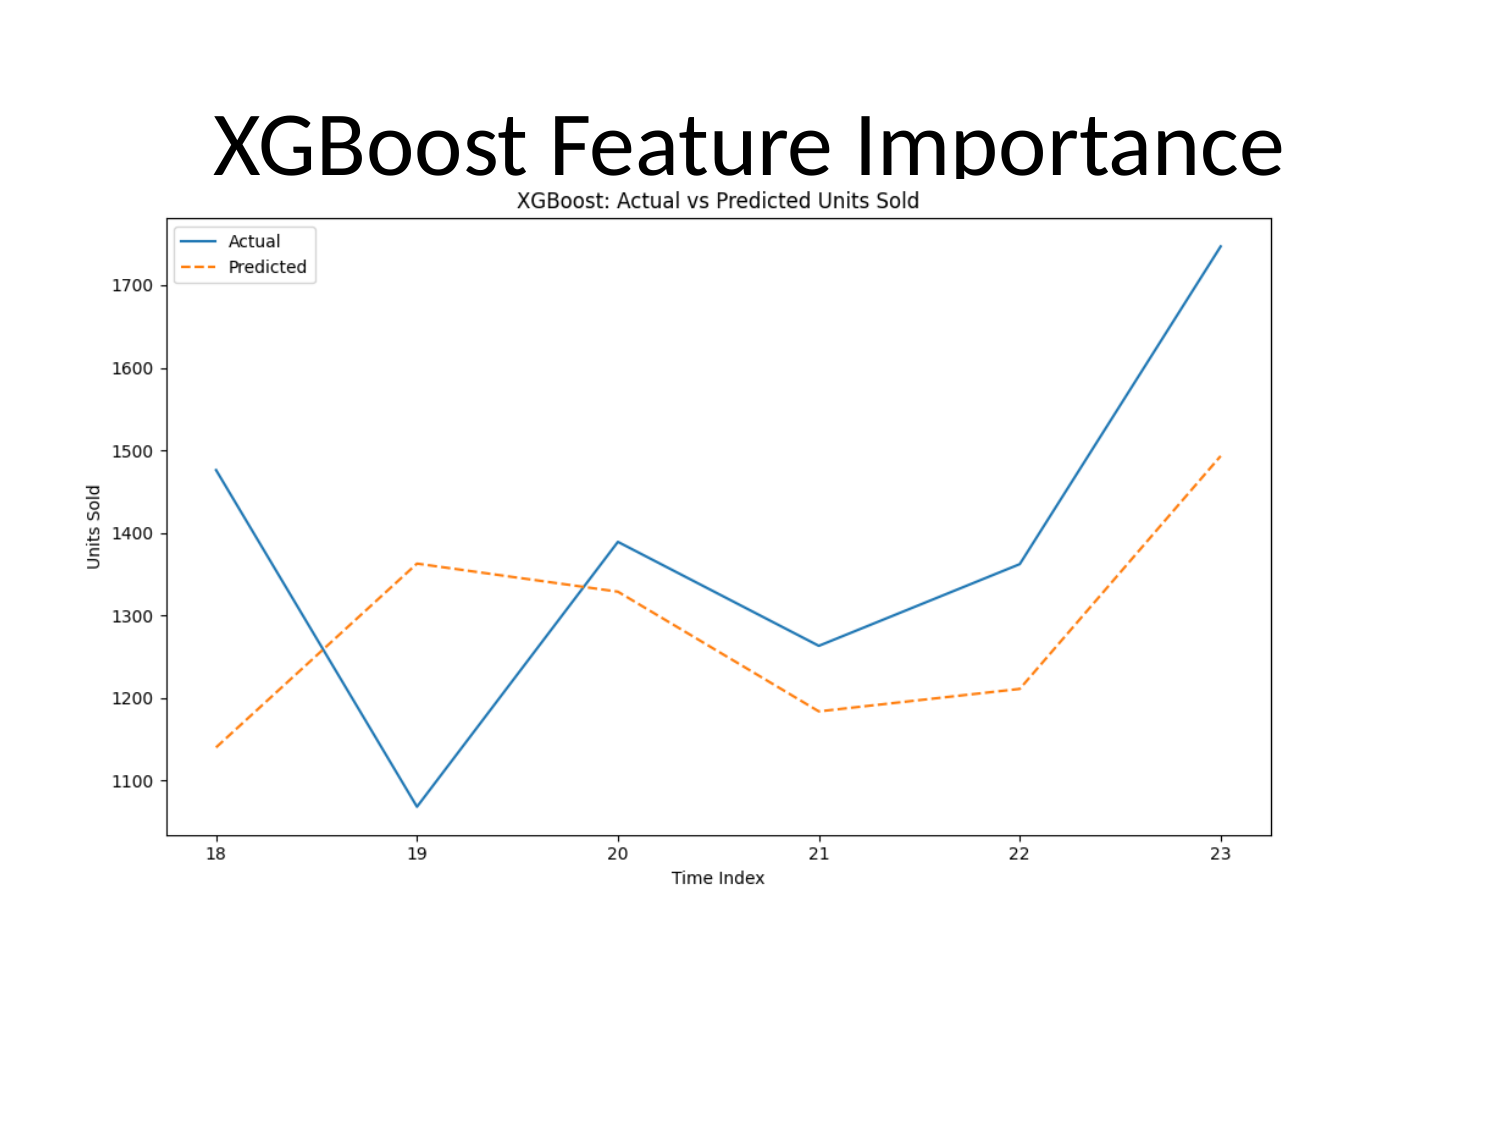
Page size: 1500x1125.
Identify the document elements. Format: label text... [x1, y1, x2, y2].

title XGBoost Feature Importance [75, 45, 1425, 233]
picture [74, 179, 1283, 901]
